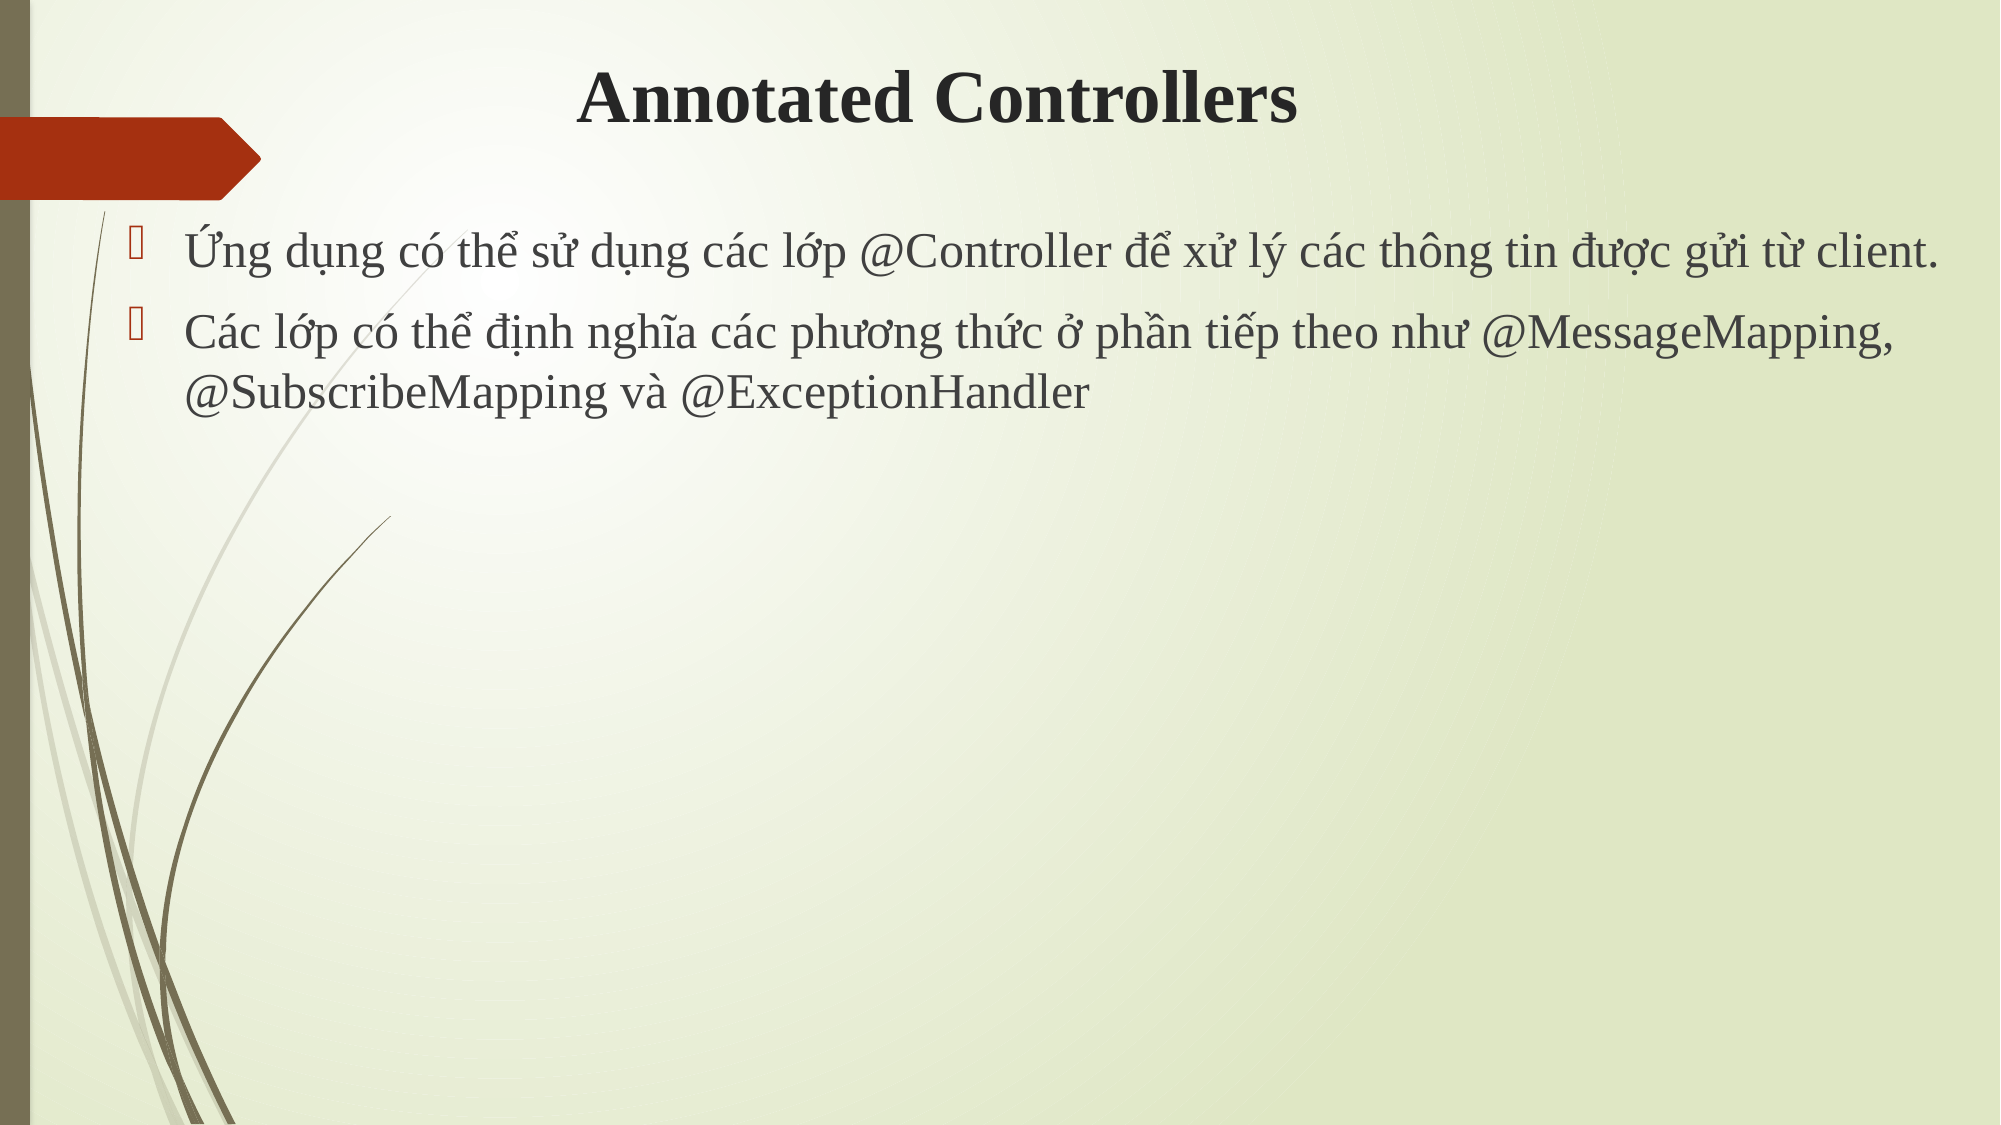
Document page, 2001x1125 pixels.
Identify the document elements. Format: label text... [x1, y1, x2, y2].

title Annotated Controllers [206, 15, 1669, 170]
list Ứng dụng có thể sử dụng các lớp @Controller để xử lý các thông tin được gửi từ client. Các lớp có thể định nghĩa các phương thức ở phần tiếp theo như @MessageMapping, @SubscribeMapping và @ExceptionHandler [112, 210, 1960, 970]
